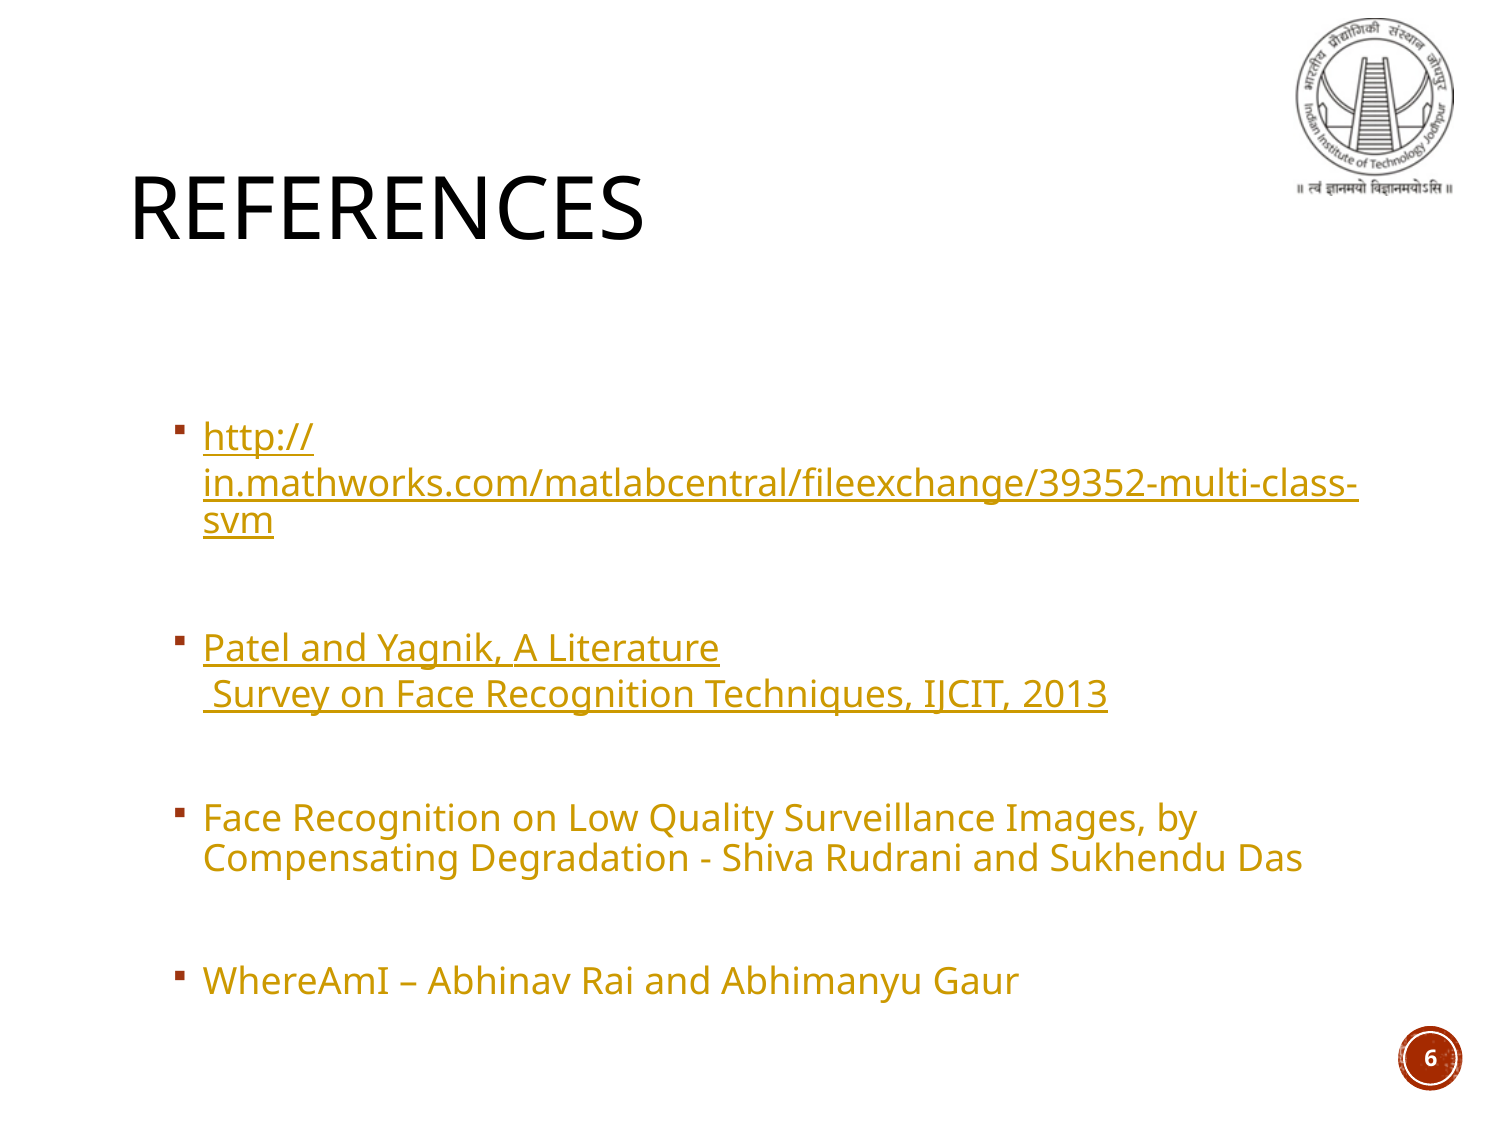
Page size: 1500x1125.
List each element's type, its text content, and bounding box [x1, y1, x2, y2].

slide_number 6 [1391, 1028, 1471, 1089]
title References [112, 79, 1388, 344]
list http://in.mathworks.com/matlabcentral/fileexchange/39352-multi-class-svm Patel and Yagnik, A Literature Survey on Face Recognition Techniques, IJCIT, 2013 Face Recognition on Low Quality Surveillance Images, by Compensating Degradation - Shiva Rudrani and Sukhendu Das WhereAmI – Abhinav Rai and Abhimanyu Gaur [112, 348, 1388, 1013]
picture [1293, 18, 1454, 196]
